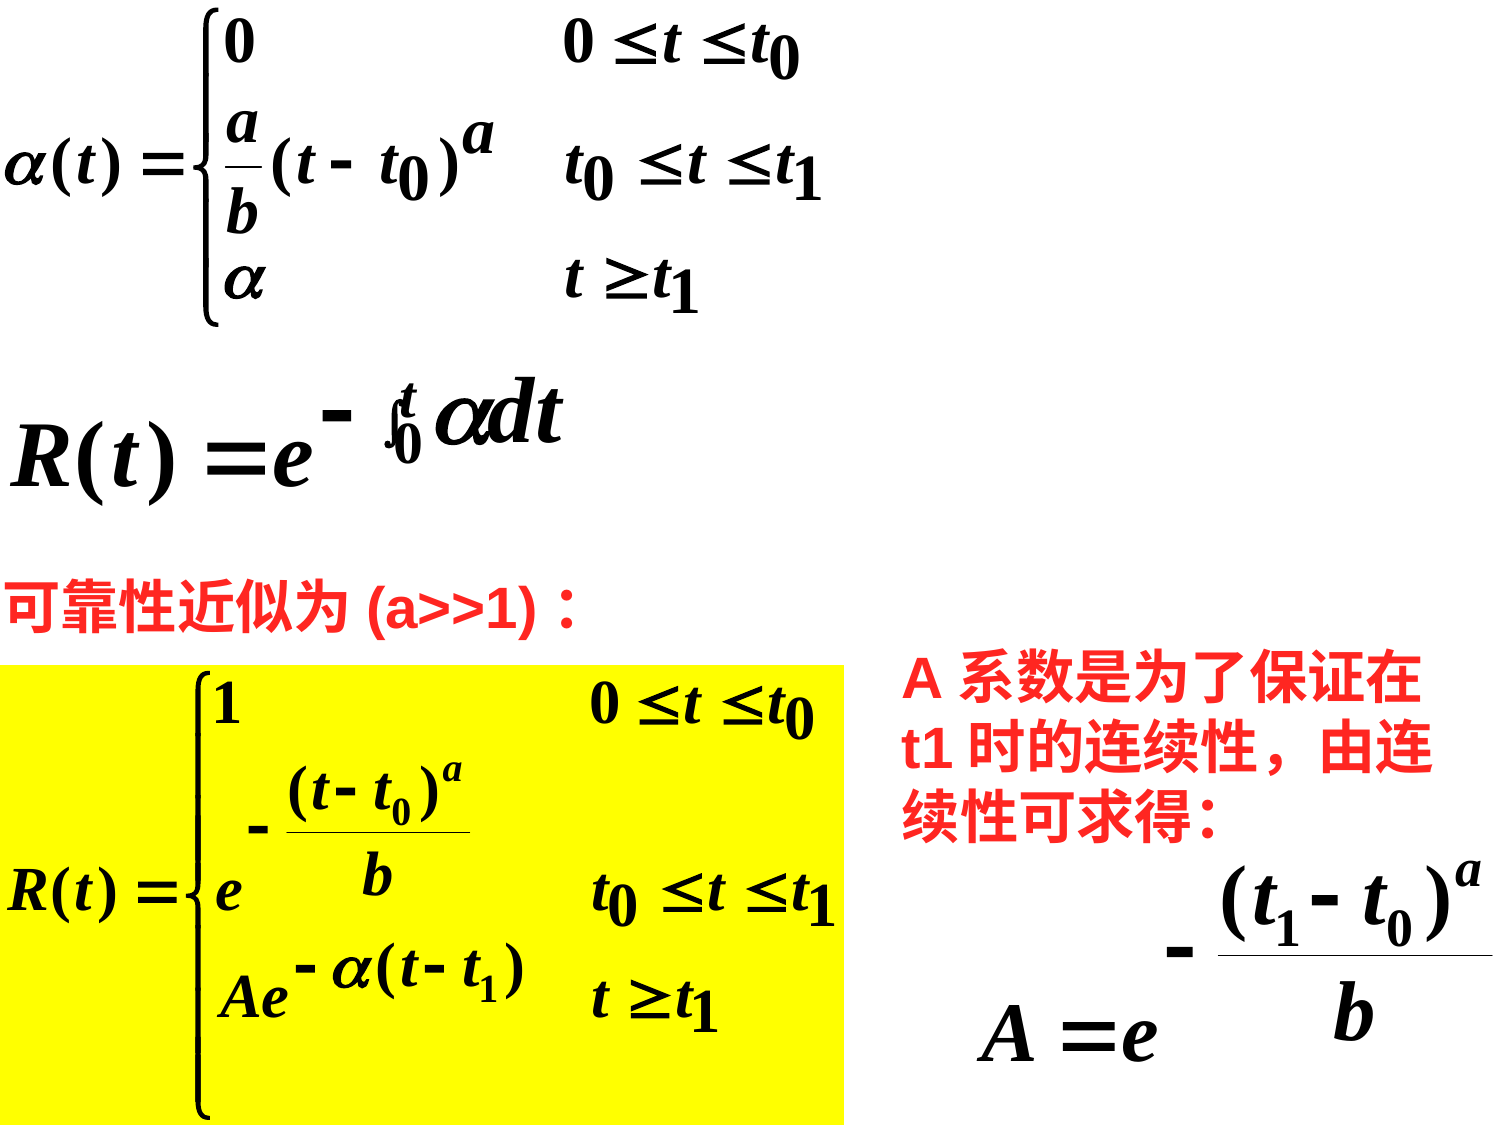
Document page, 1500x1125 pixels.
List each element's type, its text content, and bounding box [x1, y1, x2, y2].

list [0, 0, 833, 335]
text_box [0, 665, 845, 1125]
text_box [968, 833, 1500, 1074]
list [0, 358, 574, 517]
text_box A系数是为了保证在t1时的连续性，由连续性可求得： [887, 633, 1500, 858]
text_box 可靠性近似为(a>>1)： [0, 562, 625, 648]
